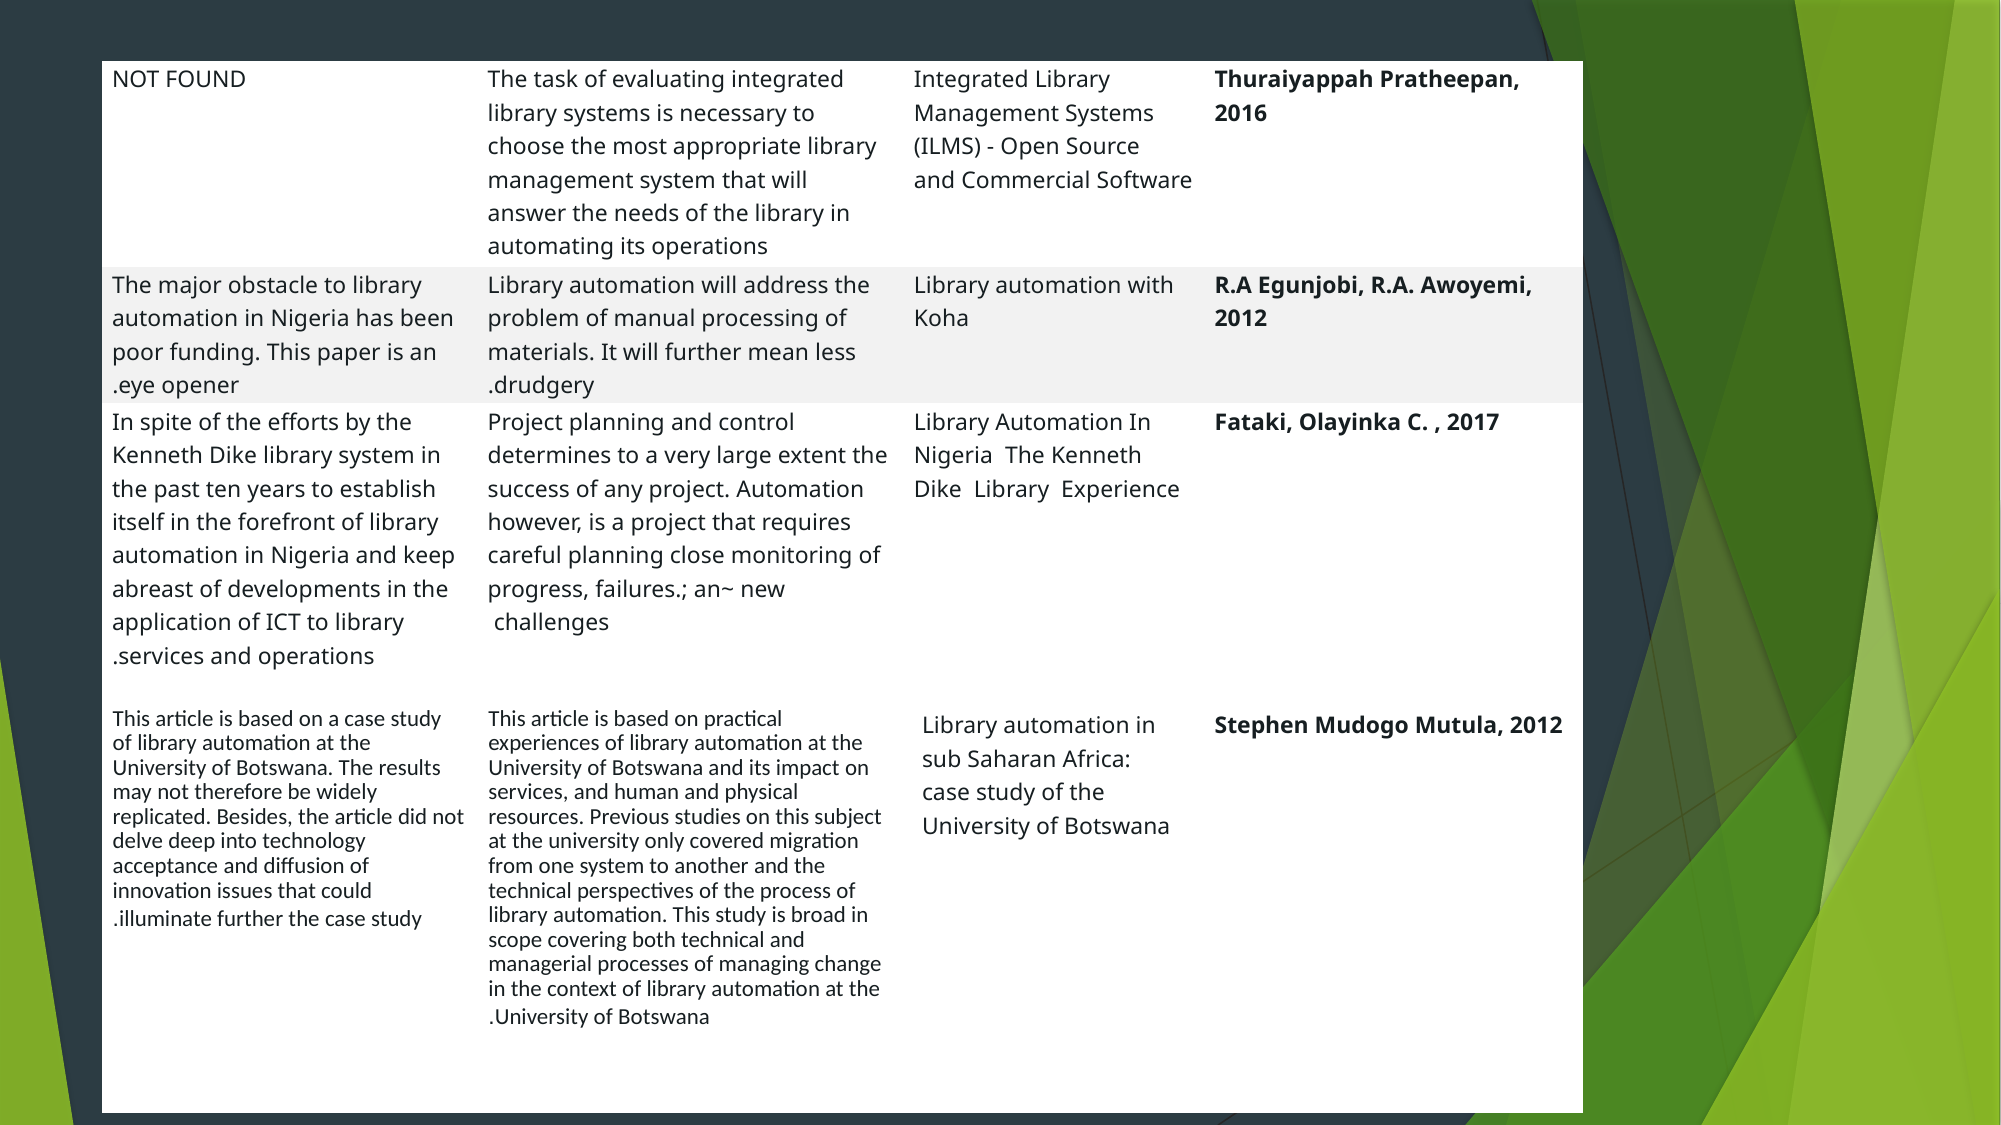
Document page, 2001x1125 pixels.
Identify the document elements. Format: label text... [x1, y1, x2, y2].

table_cell Project planning and control determines to a very large extent the success of any project. Automation however, is a project that requires careful planning close monitoring of progress, failures.; an~ new challenges [477, 403, 903, 707]
table_cell This article is based on practical experiences of library automation at the University of Botswana and its impact on services, and human and physical resources. Previous studies on this subject at the university only covered migration from one system to another and the technical perspectives of the process of library automation. This study is broad in scope covering both technical and managerial processes of managing change in the context of library automation at the University of Botswana. [477, 707, 903, 1113]
table_cell The major obstacle to library automation in Nigeria has been poor funding. This paper is an eye opener. [102, 267, 477, 403]
table_cell Library automation in sub Saharan Africa: case study of the University of Botswana [903, 707, 1204, 1113]
table_header Thuraiyappah Pratheepan, 2016 [1204, 61, 1583, 267]
table_header The task of evaluating integrated library systems is necessary to choose the most appropriate library management system that will answer the needs of the library in automating its operations [477, 61, 903, 267]
table_cell In spite of the efforts by the Kenneth Dike library system in the past ten years to establish itself in the forefront of library automation in Nigeria and keep abreast of developments in the application of ICT to library services and operations. [102, 403, 477, 707]
table_cell Library Automation In Nigeria The Kenneth Dike Library Experience [903, 403, 1204, 707]
table_cell Library automation will address the problem of manual processing of materials. It will further mean less drudgery. [477, 267, 903, 403]
table_cell Library automation with Koha [903, 267, 1204, 403]
table_cell Stephen Mudogo Mutula, 2012 [1204, 707, 1583, 1113]
table_header NOT FOUND [102, 61, 477, 267]
table_cell Fataki, Olayinka C. , 2017 [1204, 403, 1583, 707]
table_cell This article is based on a case study of library automation at the University of Botswana. The results may not therefore be widely replicated. Besides, the article did not delve deep into technology acceptance and diffusion of innovation issues that could illuminate further the case study. [102, 707, 477, 1113]
table_header Integrated Library Management Systems (ILMS) - Open Source and Commercial Software [903, 61, 1204, 267]
table_cell R.A Egunjobi, R.A. Awoyemi, 2012 [1204, 267, 1583, 403]
